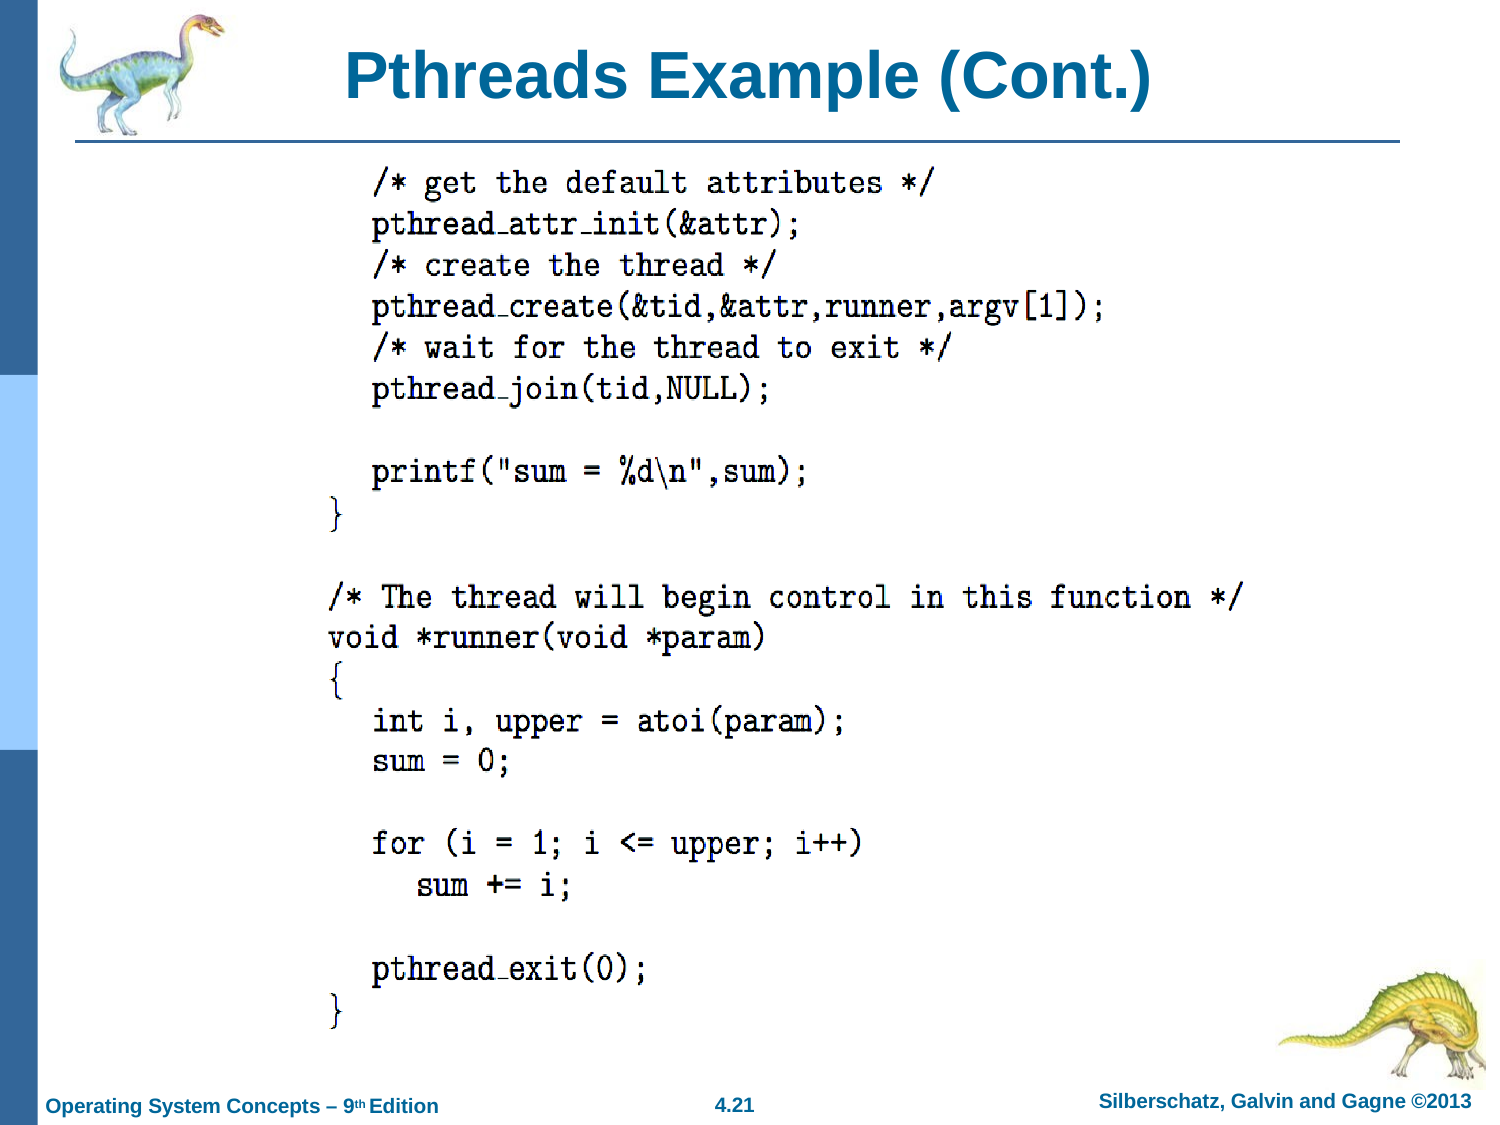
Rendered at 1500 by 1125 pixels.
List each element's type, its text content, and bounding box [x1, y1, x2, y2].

picture [1275, 959, 1486, 1090]
title Pthreads Example (Cont.) [84, 31, 1416, 220]
footer Operating System Concepts – 9th Edition [43, 1094, 450, 1125]
slide_number Silberschatz, Galvin and Gagne ©2013 [1096, 1089, 1478, 1125]
picture [46, 0, 243, 149]
slide_number 4.10 [712, 1093, 760, 1125]
text_box [307, 163, 1258, 1039]
